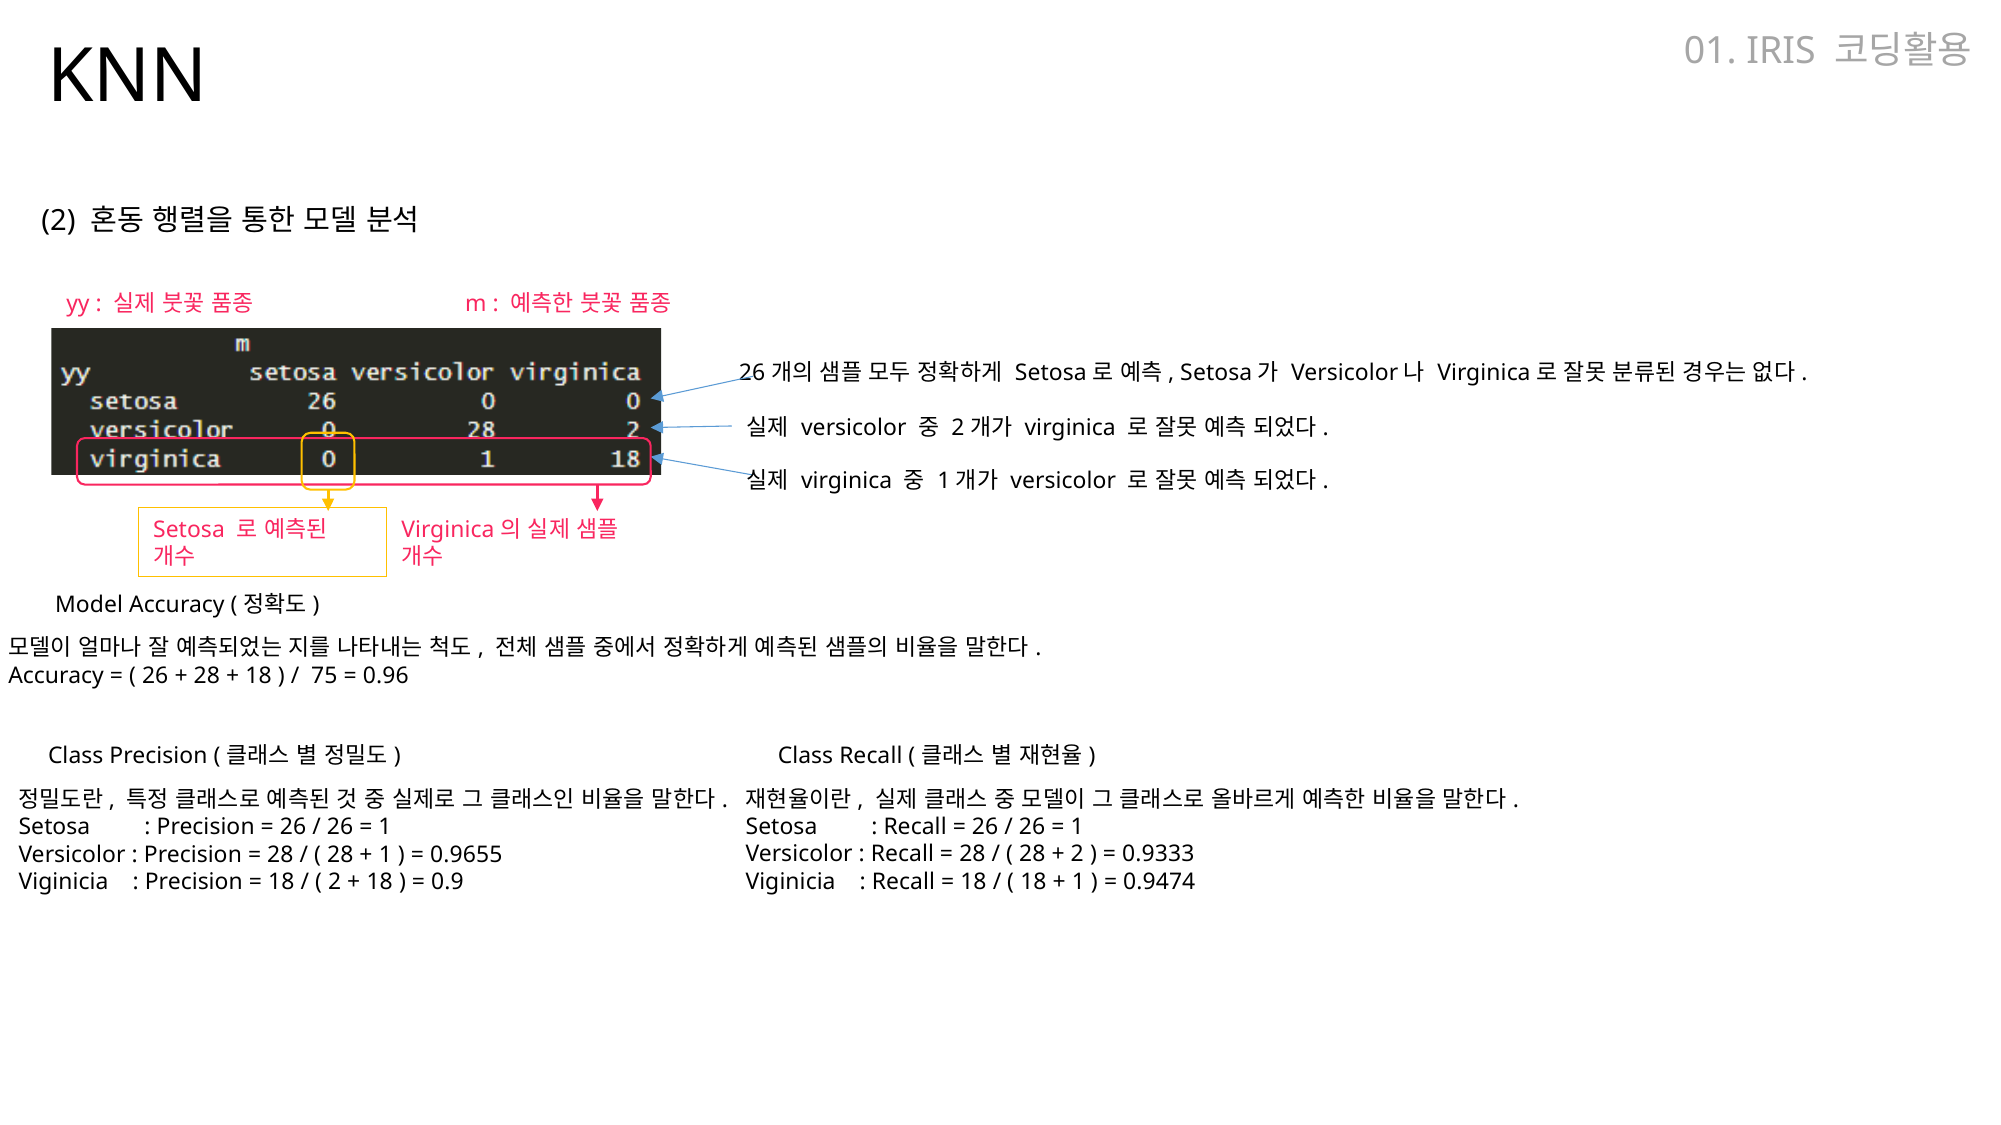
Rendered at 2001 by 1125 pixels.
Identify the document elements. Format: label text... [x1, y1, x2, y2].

text_box Setosa 로 예측된 개수 [138, 507, 387, 577]
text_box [650, 456, 753, 475]
picture [51, 328, 662, 475]
text_box (2) 혼동 행렬을 통한 모델 분석 [26, 193, 444, 244]
text_box 실제 virginica 중 1개가 versicolor 로 잘못 예측 되었다. [731, 458, 1350, 501]
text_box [33, 733, 713, 904]
text_box [75, 475, 301, 486]
text_box yy : 실제 붓꽃 품종 [51, 281, 270, 324]
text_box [33, 581, 1017, 697]
text_box 실제 versicolor 중 2개가 virginica 로 잘못 예측 되었다. [731, 404, 1350, 448]
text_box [765, 733, 1500, 903]
text_box 01. IRIS 코딩활용 [1668, 19, 1988, 79]
text_box [300, 475, 356, 491]
text_box [355, 475, 652, 486]
text_box m : 예측한 붓꽃 품종 [450, 281, 691, 324]
text_box 26개의 샘플 모두 정확하게 Setosa로 예측, Setosa가 Versicolor나 Virginica로 잘못 분류된 경우는 없다. [724, 350, 1823, 393]
text_box Virginica의 실제 샘플 개수 [387, 507, 680, 577]
text_box KNN [32, 19, 223, 124]
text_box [650, 376, 753, 399]
